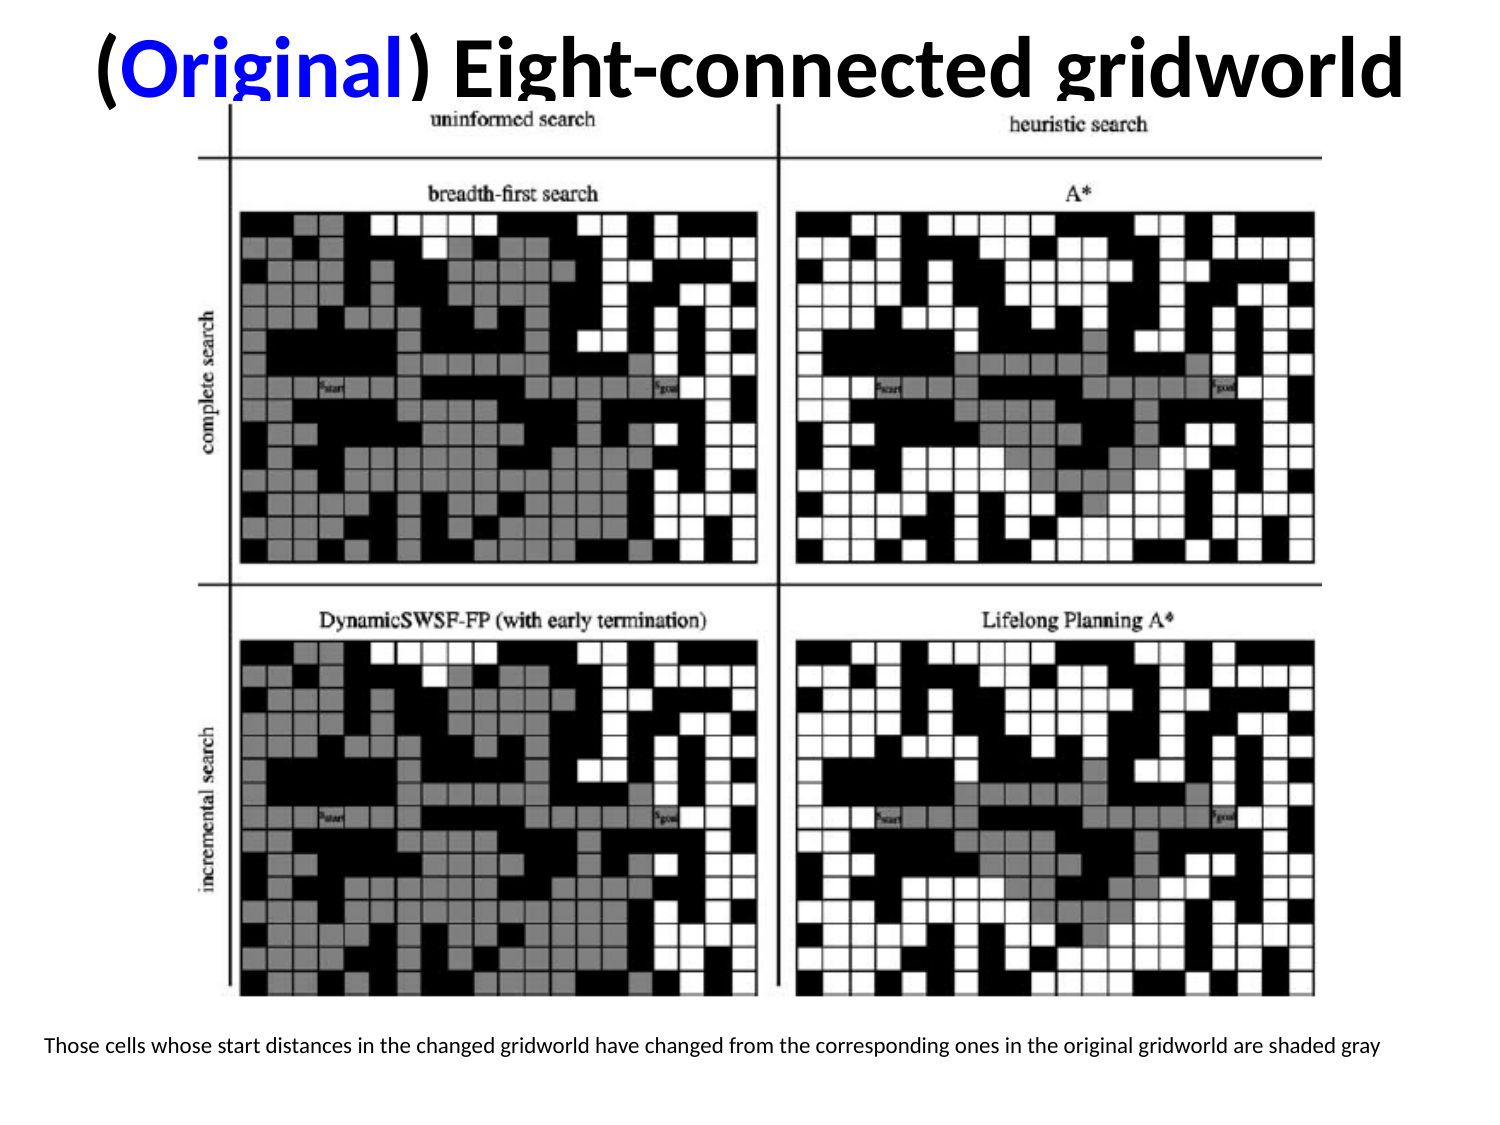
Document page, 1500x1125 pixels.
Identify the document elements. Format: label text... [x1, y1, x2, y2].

picture [195, 101, 1323, 1000]
text_box Those cells whose start distances in the changed gridworld have changed from the corresponding ones in the original gridworld are shaded gray [29, 1023, 1459, 1066]
title (Original) Eight-connected gridworld [75, 0, 1425, 126]
